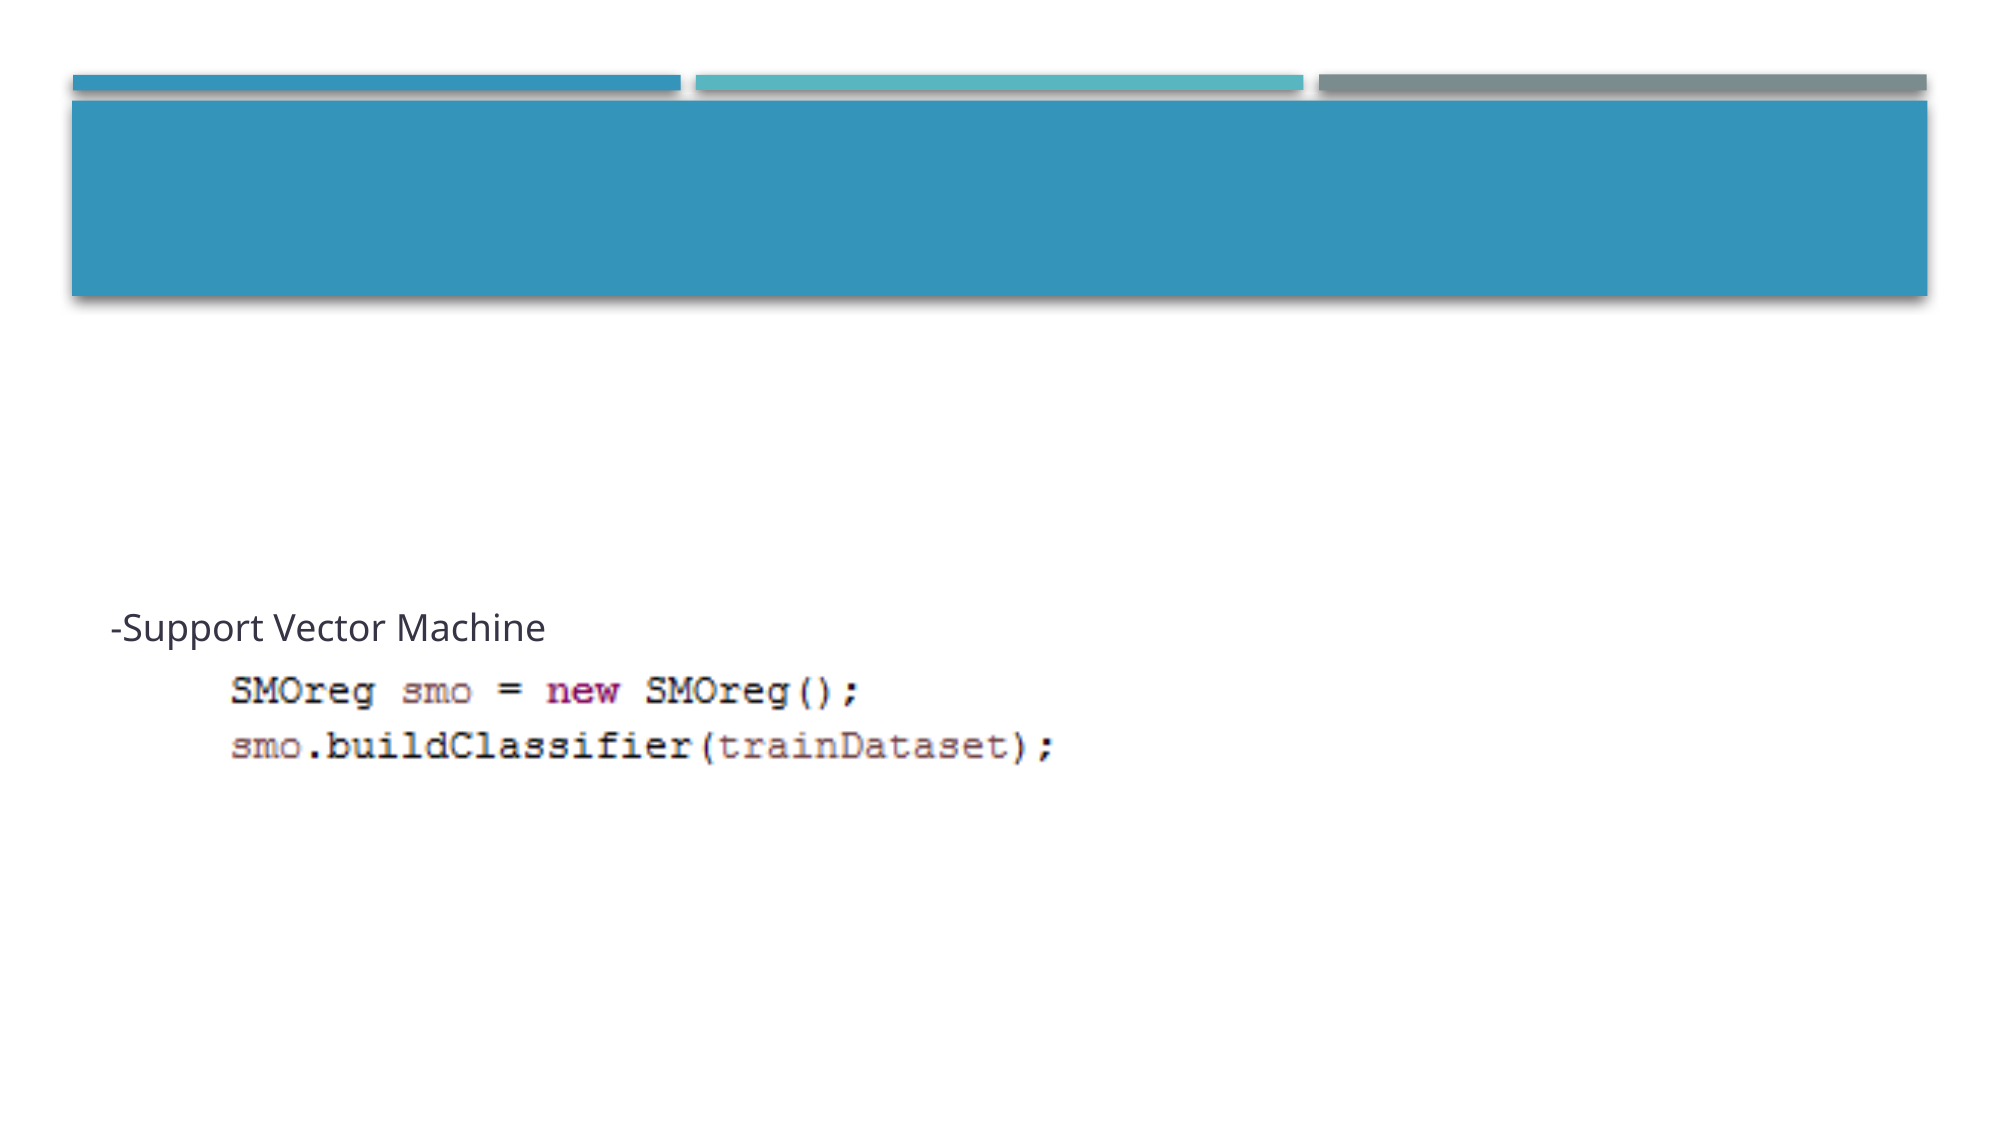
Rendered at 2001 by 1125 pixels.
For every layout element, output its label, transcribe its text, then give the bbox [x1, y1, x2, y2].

picture [205, 658, 1081, 774]
list -Support Vector Machine [95, 357, 1905, 962]
